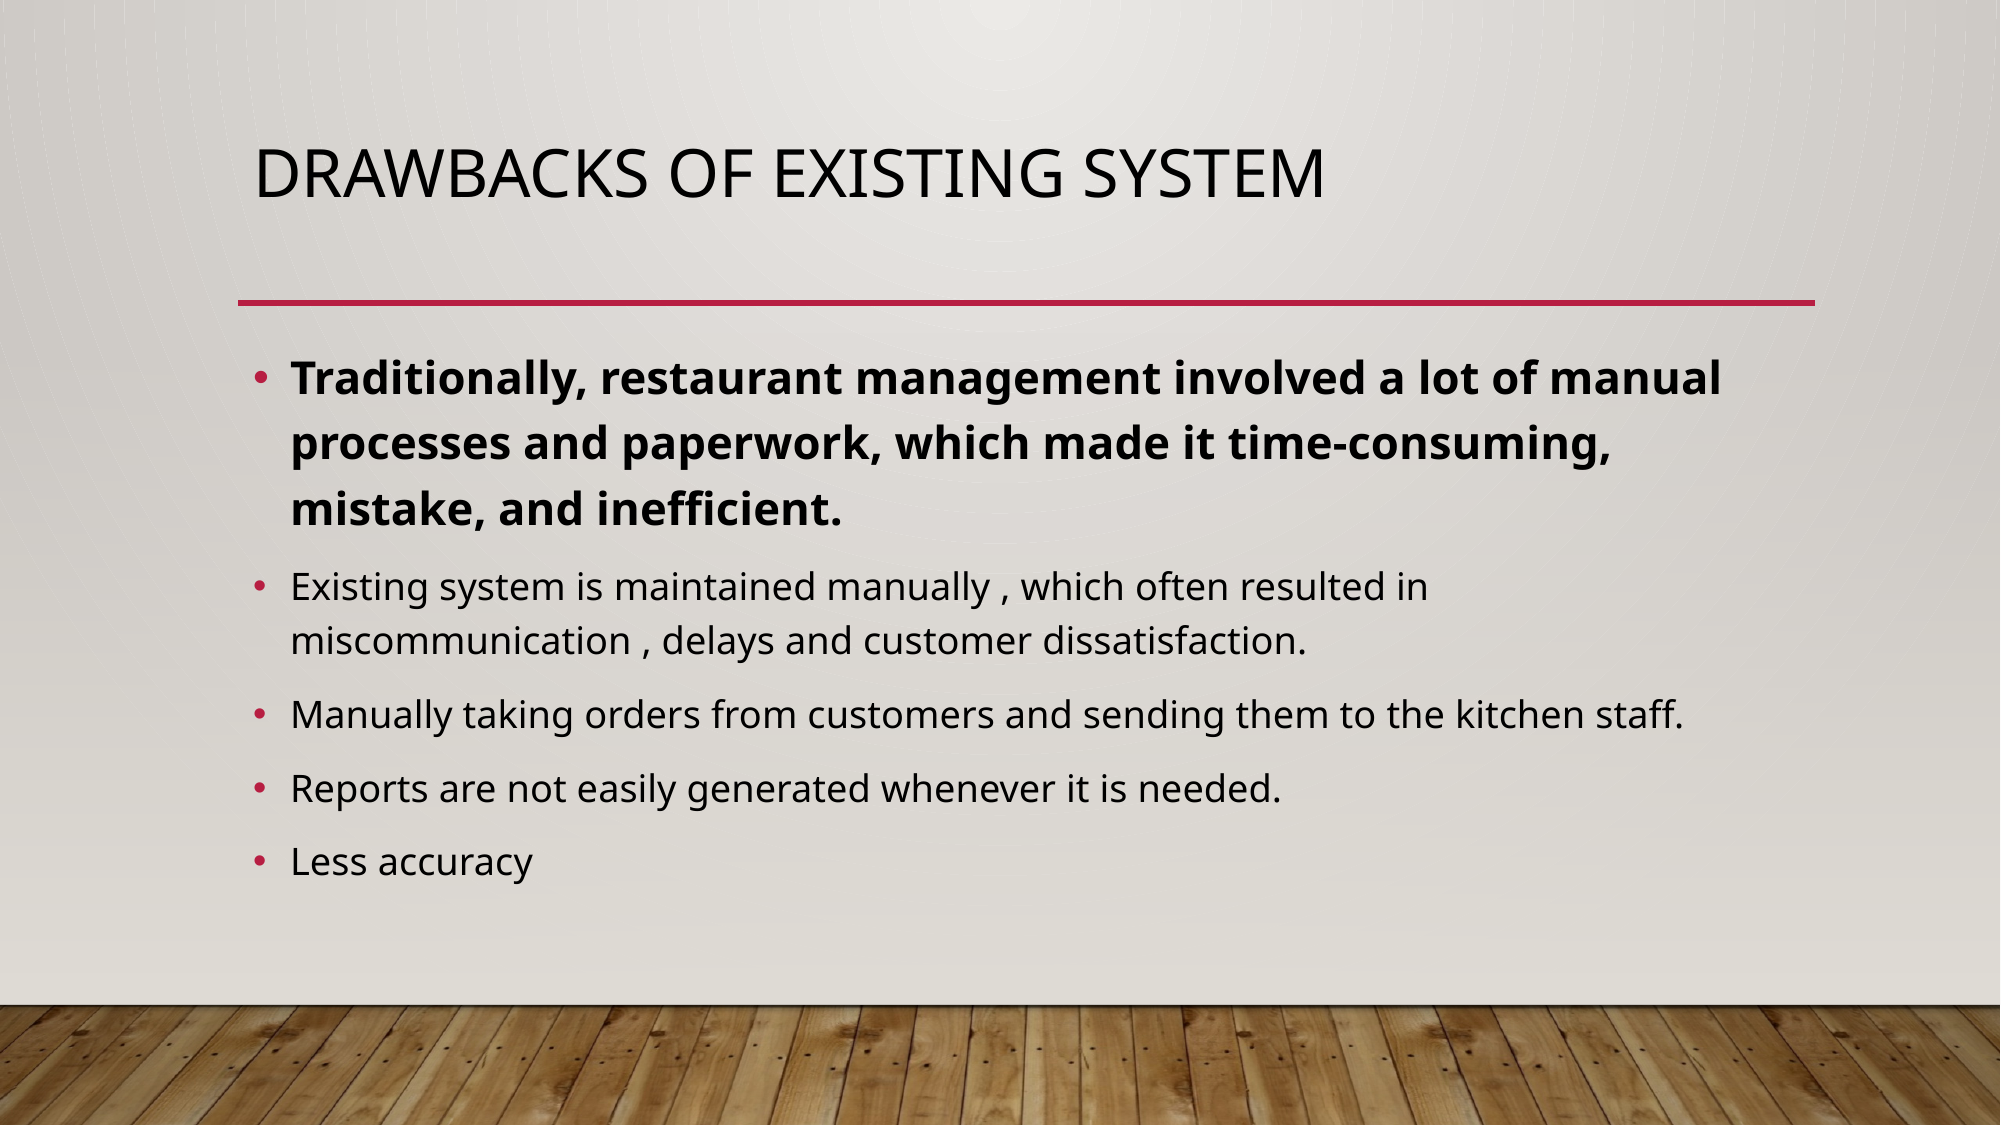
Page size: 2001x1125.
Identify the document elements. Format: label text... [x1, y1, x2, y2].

picture [0, 1005, 2000, 1125]
list Traditionally, restaurant management involved a lot of manual processes and paperwork, which made it time-consuming, mistake, and inefficient. Existing system is maintained manually , which often resulted in miscommunication , delays and customer dissatisfaction. Manually taking orders from customers and sending them to the kitchen staff. Reports are not easily generated whenever it is needed. Less accuracy [238, 330, 1814, 897]
title Drawbacks of existing system [238, 131, 1814, 305]
